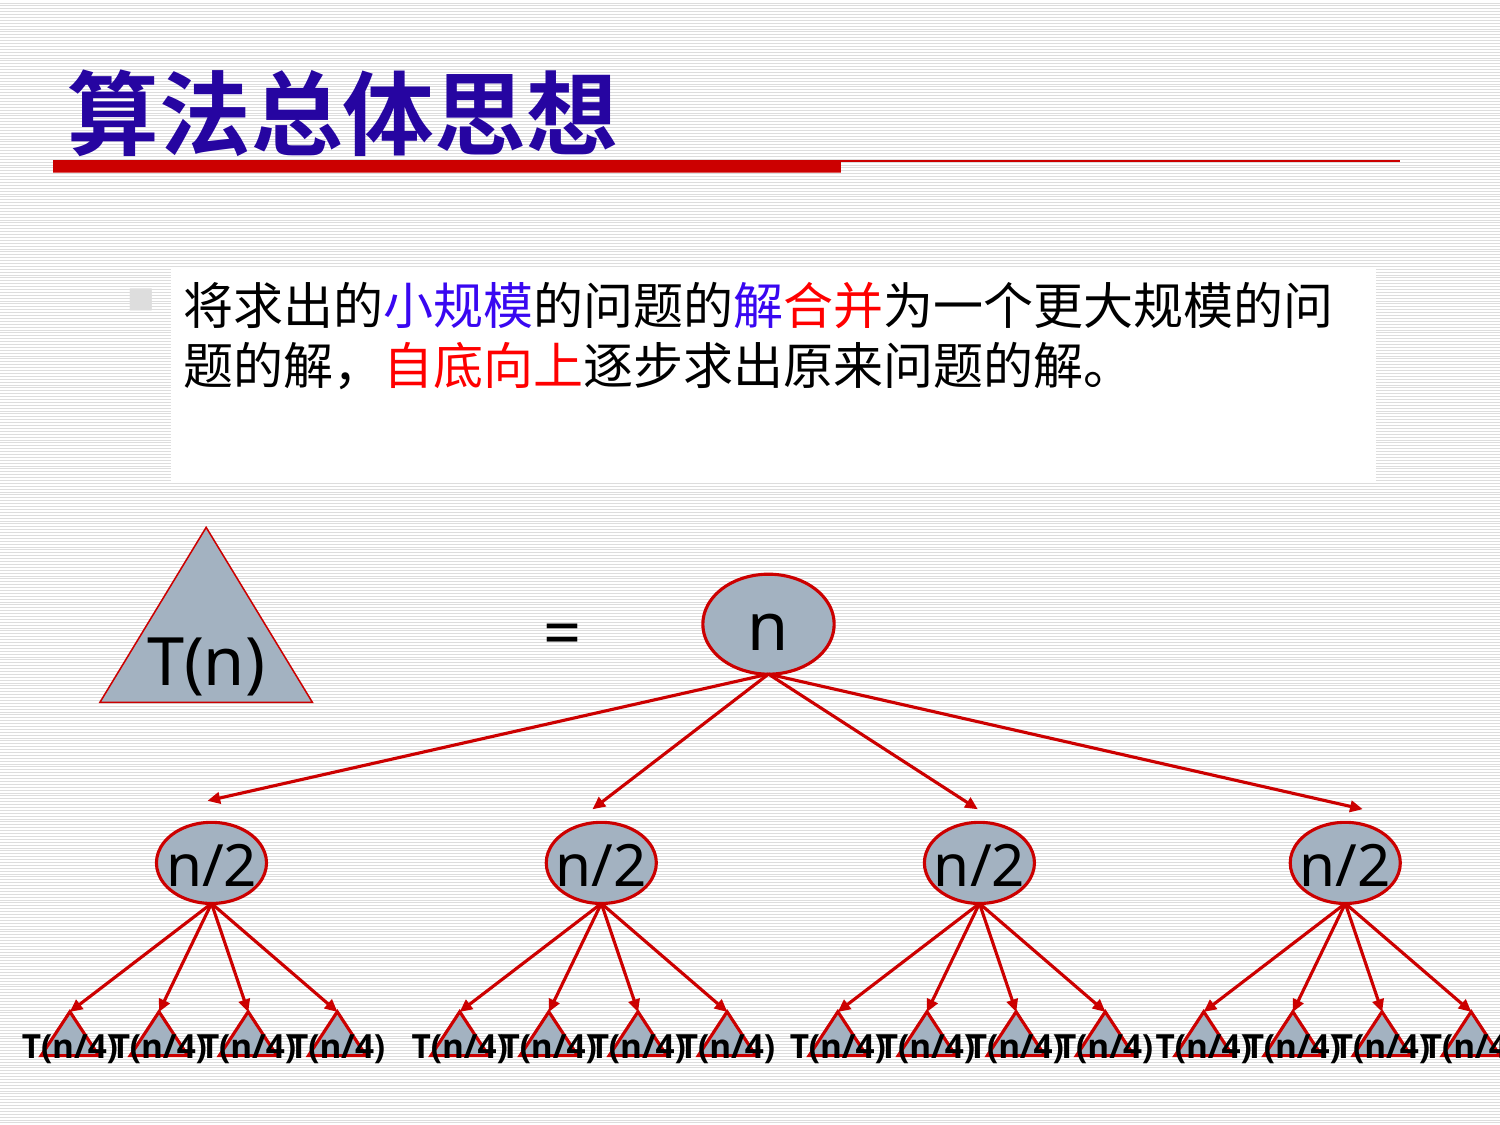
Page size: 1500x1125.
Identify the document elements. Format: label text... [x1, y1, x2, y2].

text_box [592, 675, 767, 810]
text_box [40, 822, 367, 1056]
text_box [978, 675, 1363, 810]
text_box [430, 822, 757, 1056]
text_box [207, 675, 591, 801]
text_box 将求出的小规模的问题的解合并为一个更大规模的问题的解，自底向上逐步求出原来问题的解。 [112, 267, 1388, 943]
text_box T(n) [99, 682, 112, 703]
text_box 算法总体思想 [53, 49, 1459, 149]
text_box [768, 675, 978, 810]
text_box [808, 822, 1135, 1056]
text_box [1174, 822, 1500, 1056]
